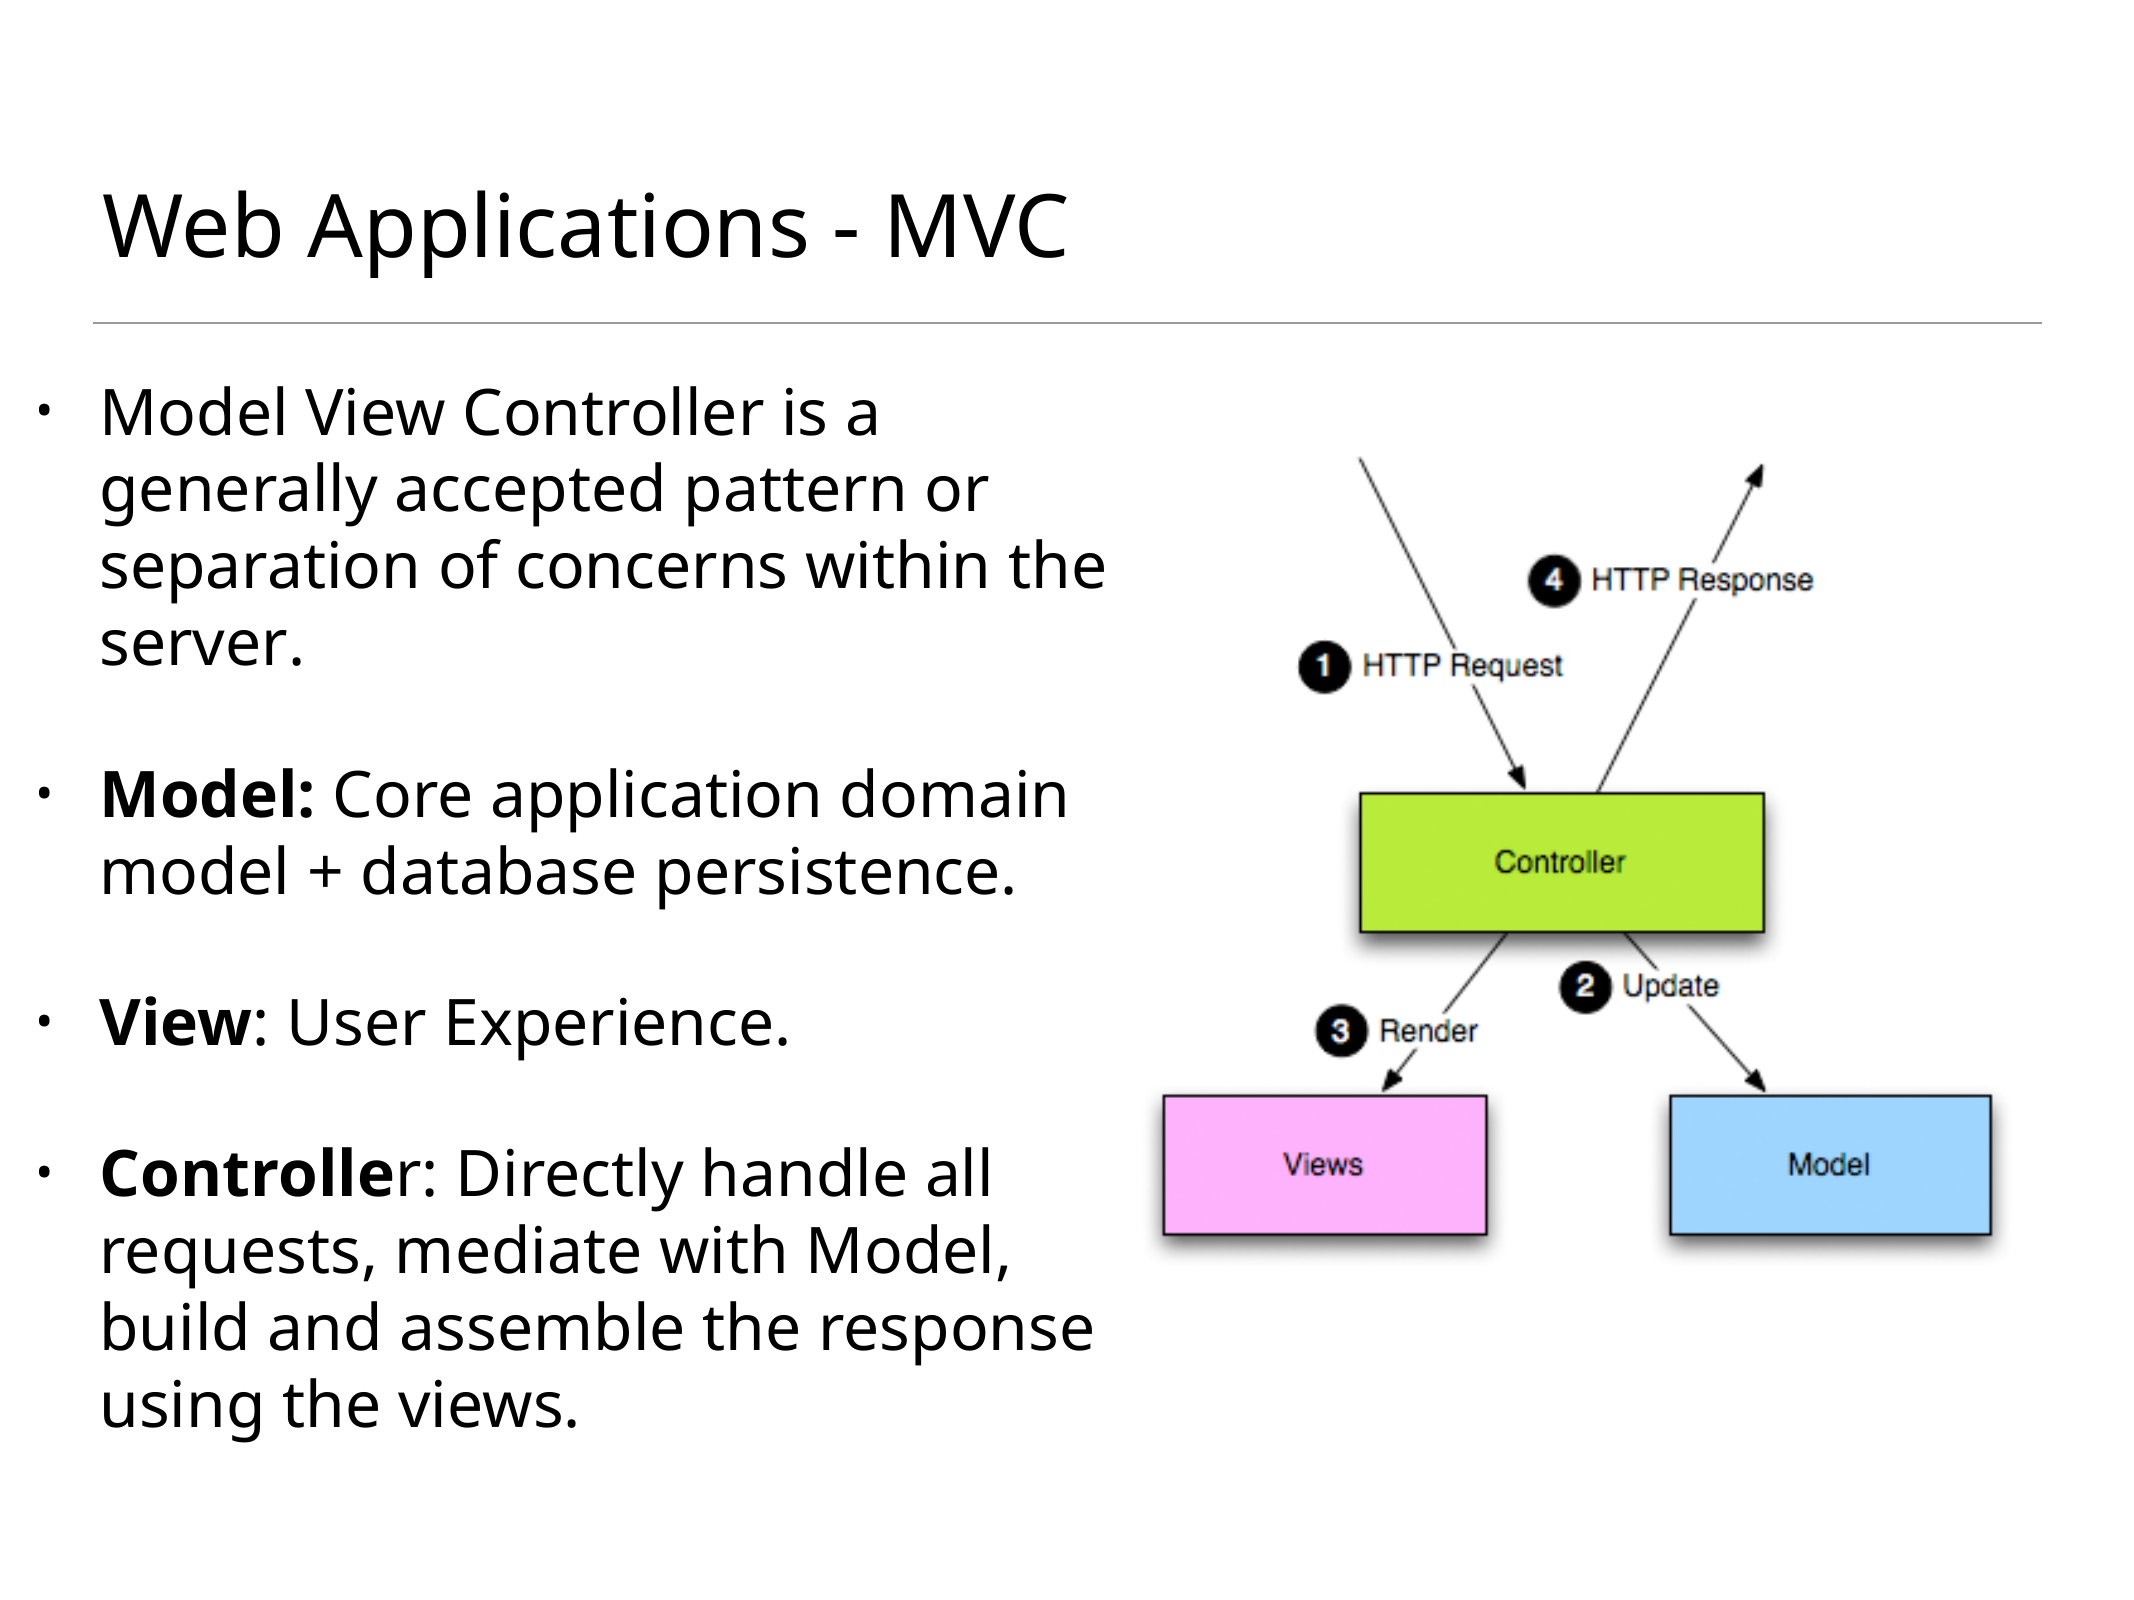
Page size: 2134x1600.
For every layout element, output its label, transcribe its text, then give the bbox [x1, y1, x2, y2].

list Model View Controller is a generally accepted pattern or separation of concerns within the server. Model: Core application domain model + database persistence. View: User Experience. Controller: Directly handle all requests, mediate with Model, build and assemble the response using the views. [26, 362, 1153, 1457]
picture [697, 387, 2134, 1351]
title Web Applications - MVC [93, 53, 2041, 284]
